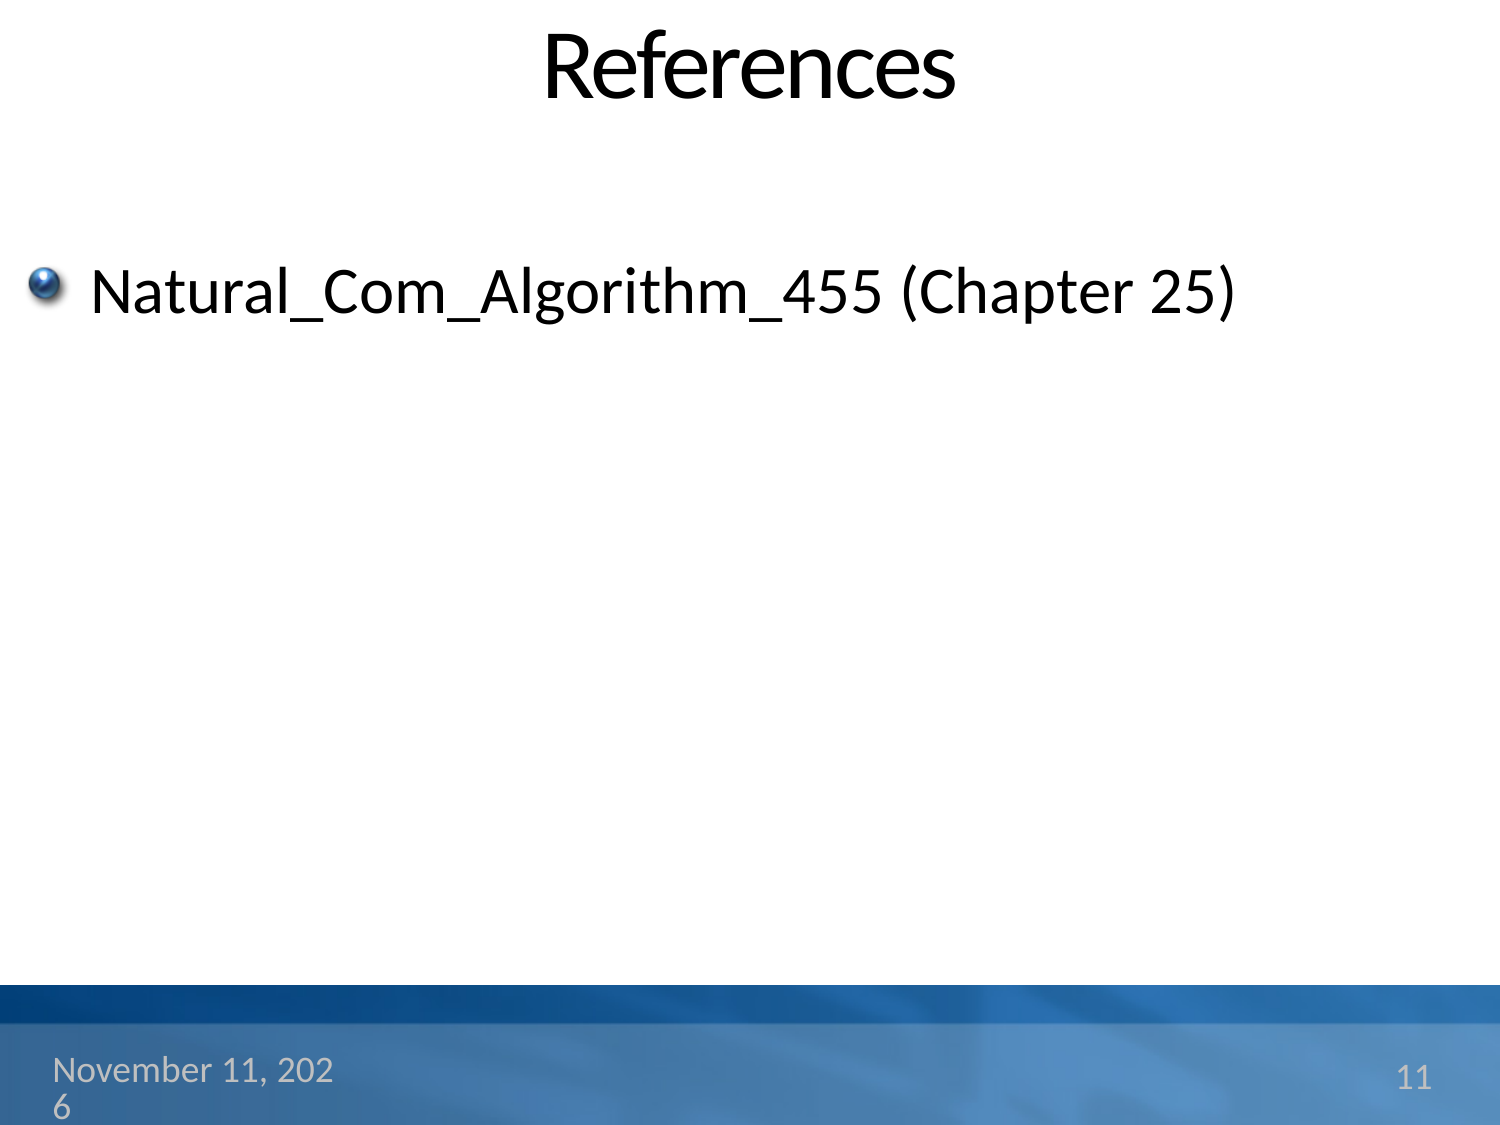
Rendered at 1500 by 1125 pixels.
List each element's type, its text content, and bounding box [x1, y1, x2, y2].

picture [0, 985, 1500, 1125]
title References [62, 12, 1438, 122]
list Natural_Com_Algorithm_455 (Chapter 25) [24, 162, 1500, 325]
picture [24, 264, 72, 312]
